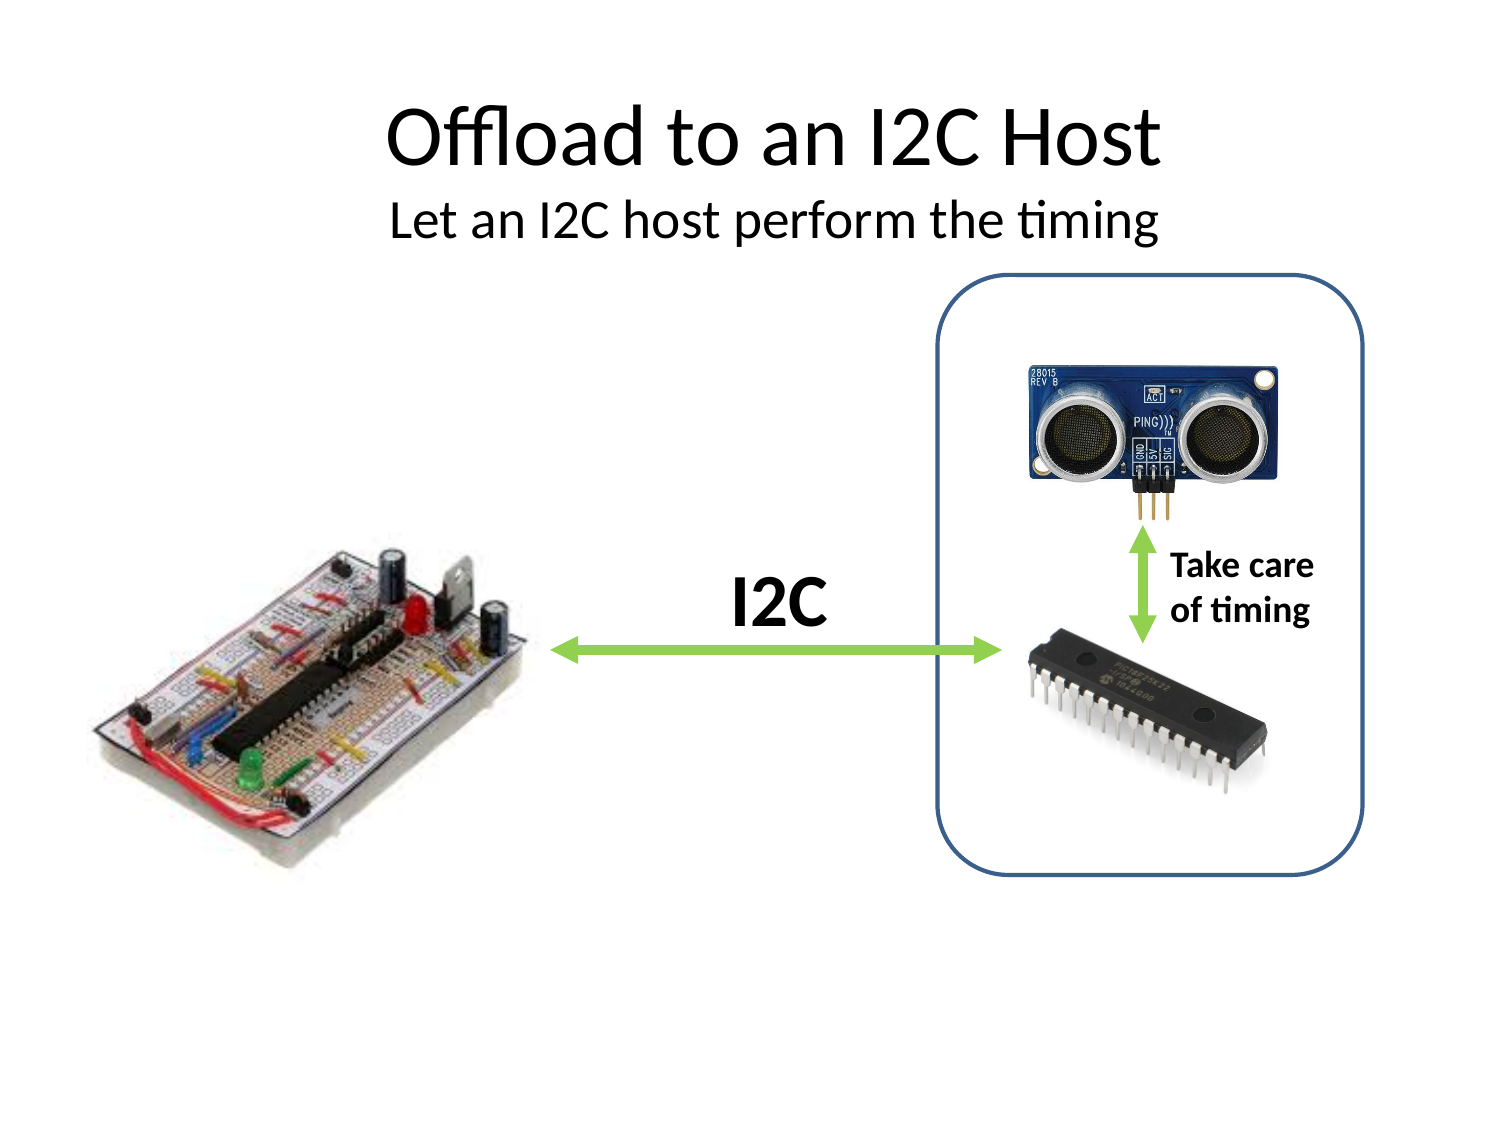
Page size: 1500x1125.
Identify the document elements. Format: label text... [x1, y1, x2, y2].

text_box Offload to an I2C Host Let an I2C host perform the timing [99, 70, 1450, 258]
text_box Take care of timing [1155, 532, 1339, 638]
text_box I2C [715, 543, 844, 649]
picture [37, 517, 613, 901]
text_box [935, 272, 1365, 878]
picture [1024, 362, 1284, 526]
picture [1001, 574, 1284, 857]
